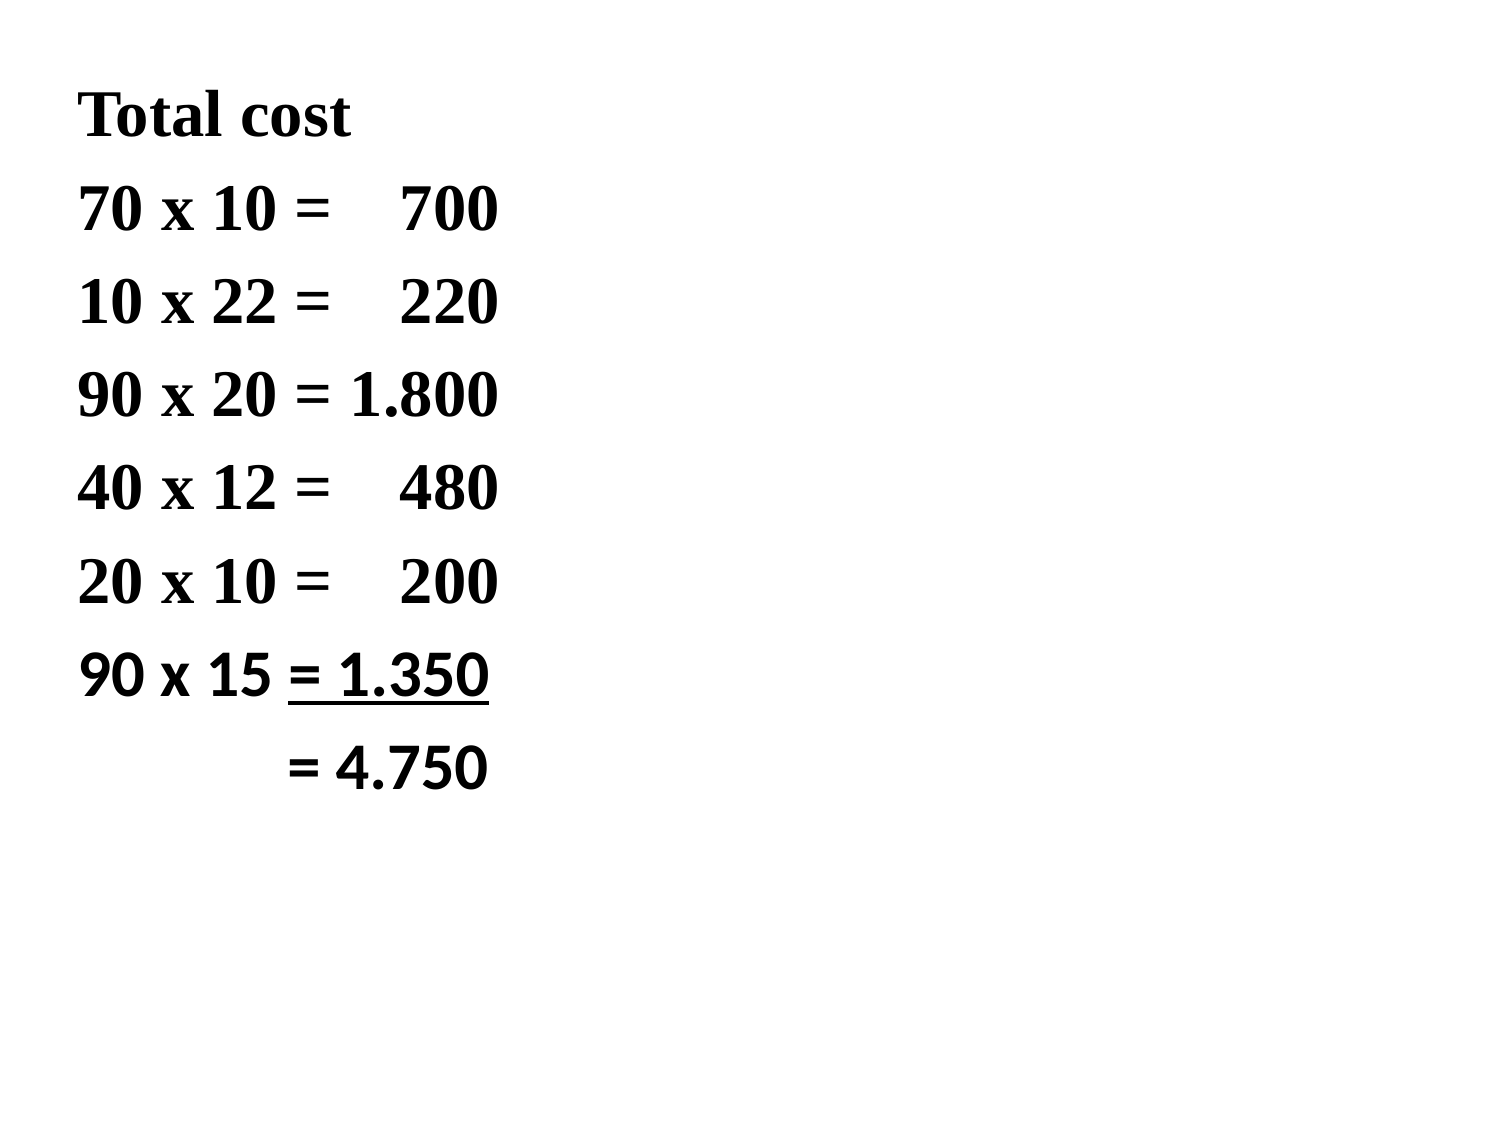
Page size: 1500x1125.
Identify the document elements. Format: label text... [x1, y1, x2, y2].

subtitle Total cost 70 x 10 = 700 10 x 22 = 220 90 x 20 = 1.800 40 x 12 = 480 20 x 10 = 200 90 x 15 = 1.350 = 4.750 [62, 62, 1338, 925]
